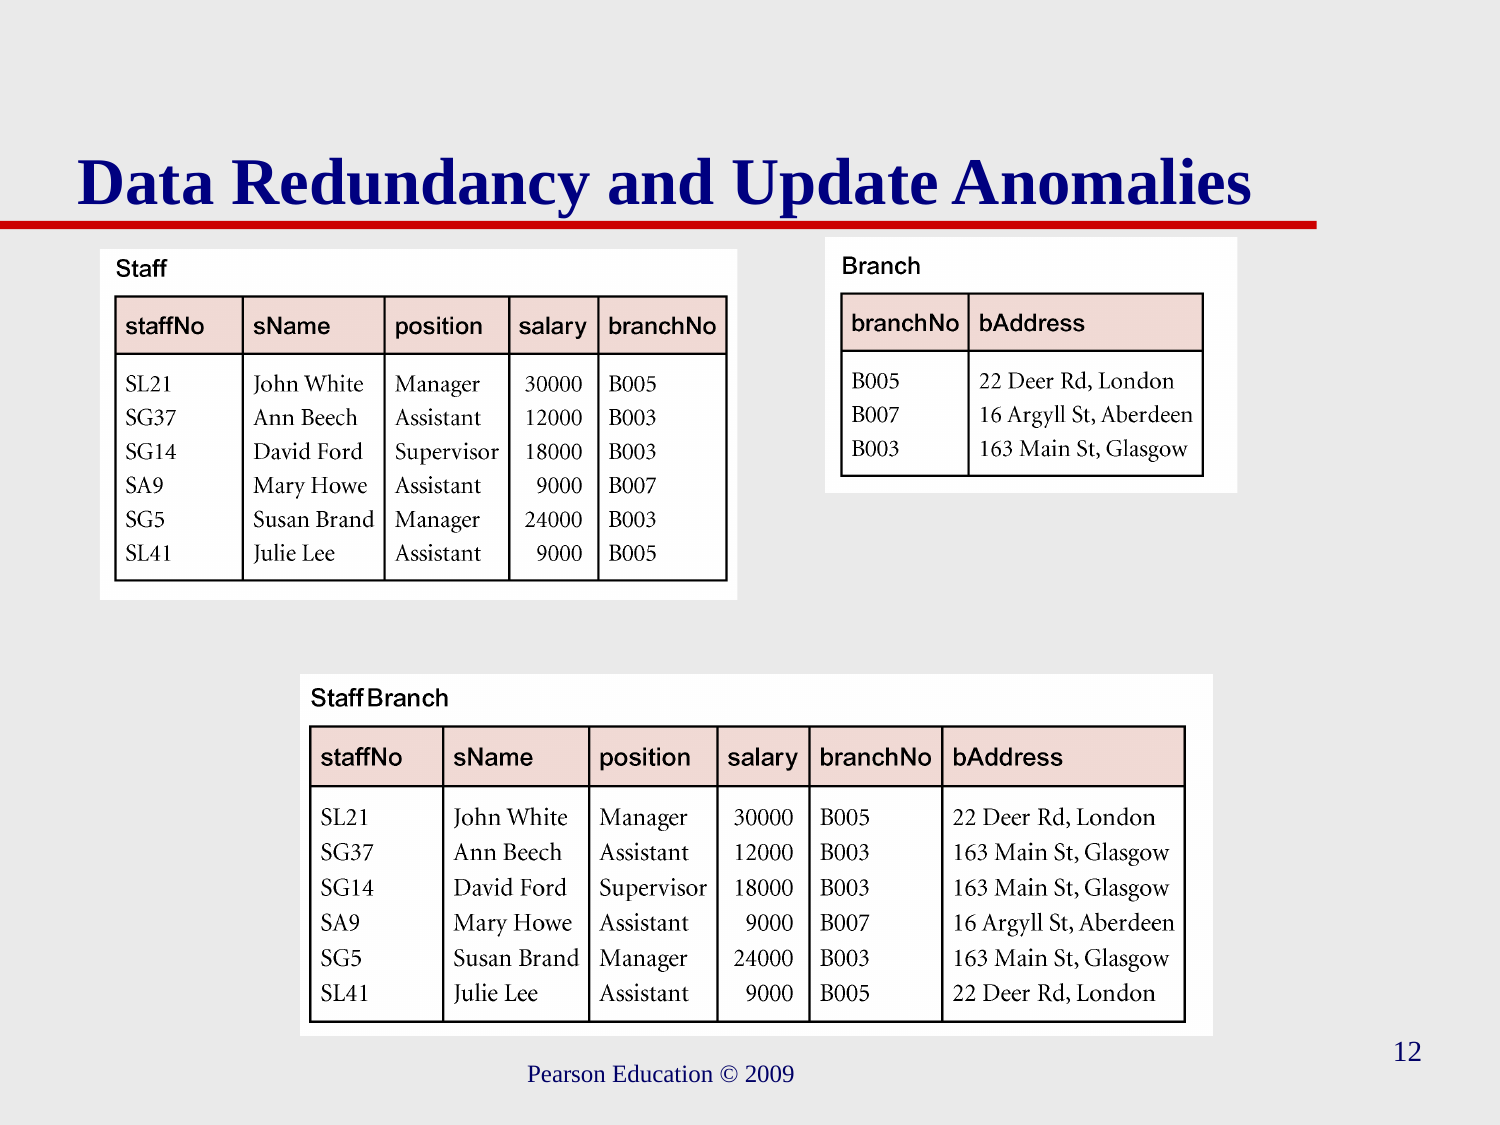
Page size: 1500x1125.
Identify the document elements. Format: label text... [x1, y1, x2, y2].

picture [824, 237, 1238, 493]
slide_number 12 [1125, 1012, 1438, 1088]
picture [299, 674, 1213, 1037]
title Data Redundancy and Update Anomalies [62, 43, 1338, 225]
text_box Pearson Education © 2009 [512, 1050, 1038, 1095]
picture [99, 249, 738, 601]
